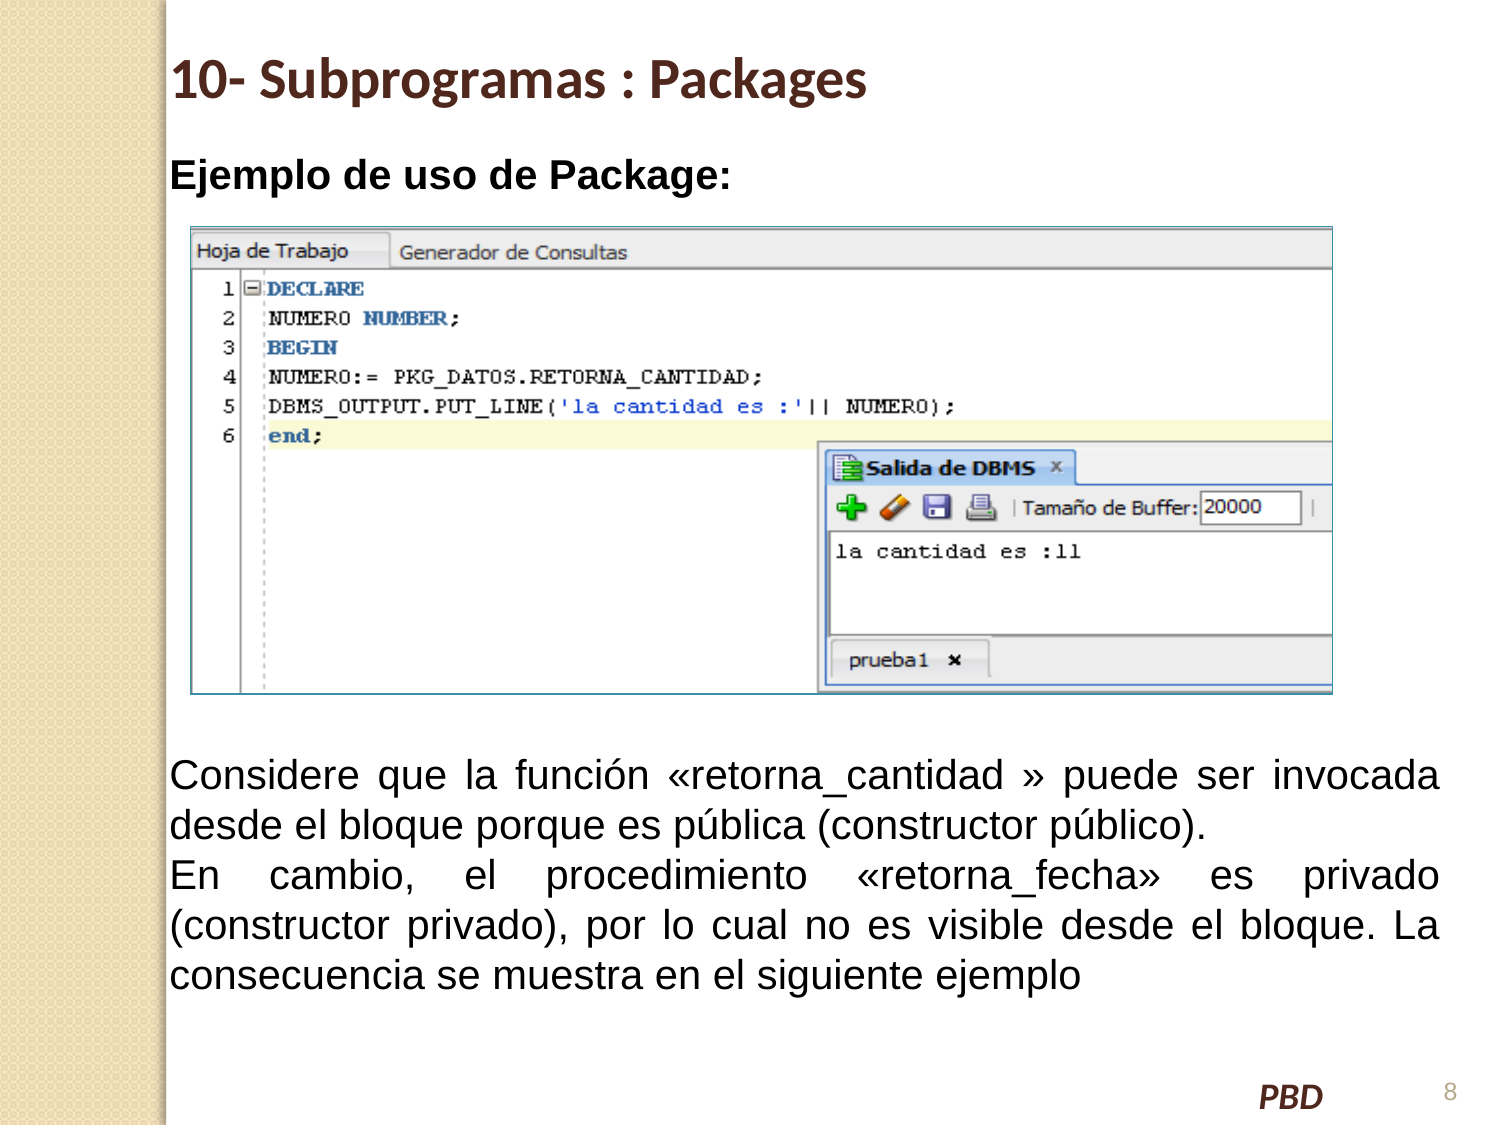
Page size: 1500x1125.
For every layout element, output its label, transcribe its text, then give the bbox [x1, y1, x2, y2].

text_box 10- Subprogramas : Packages [154, 32, 1427, 131]
text_box PBD [1243, 1064, 1384, 1124]
slide_number 8 [1413, 1034, 1488, 1113]
text_box Ejemplo de uso de Package: Considere que la función «retorna_cantidad » puede ser invocada desde el bloque porque es pública (constructor público). En cambio, el procedimiento «retorna_fecha» es privado (constructor privado), por lo cual no es visible desde el bloque. La consecuencia se muestra en el siguiente ejemplo [154, 140, 1456, 1006]
picture [191, 227, 1333, 694]
